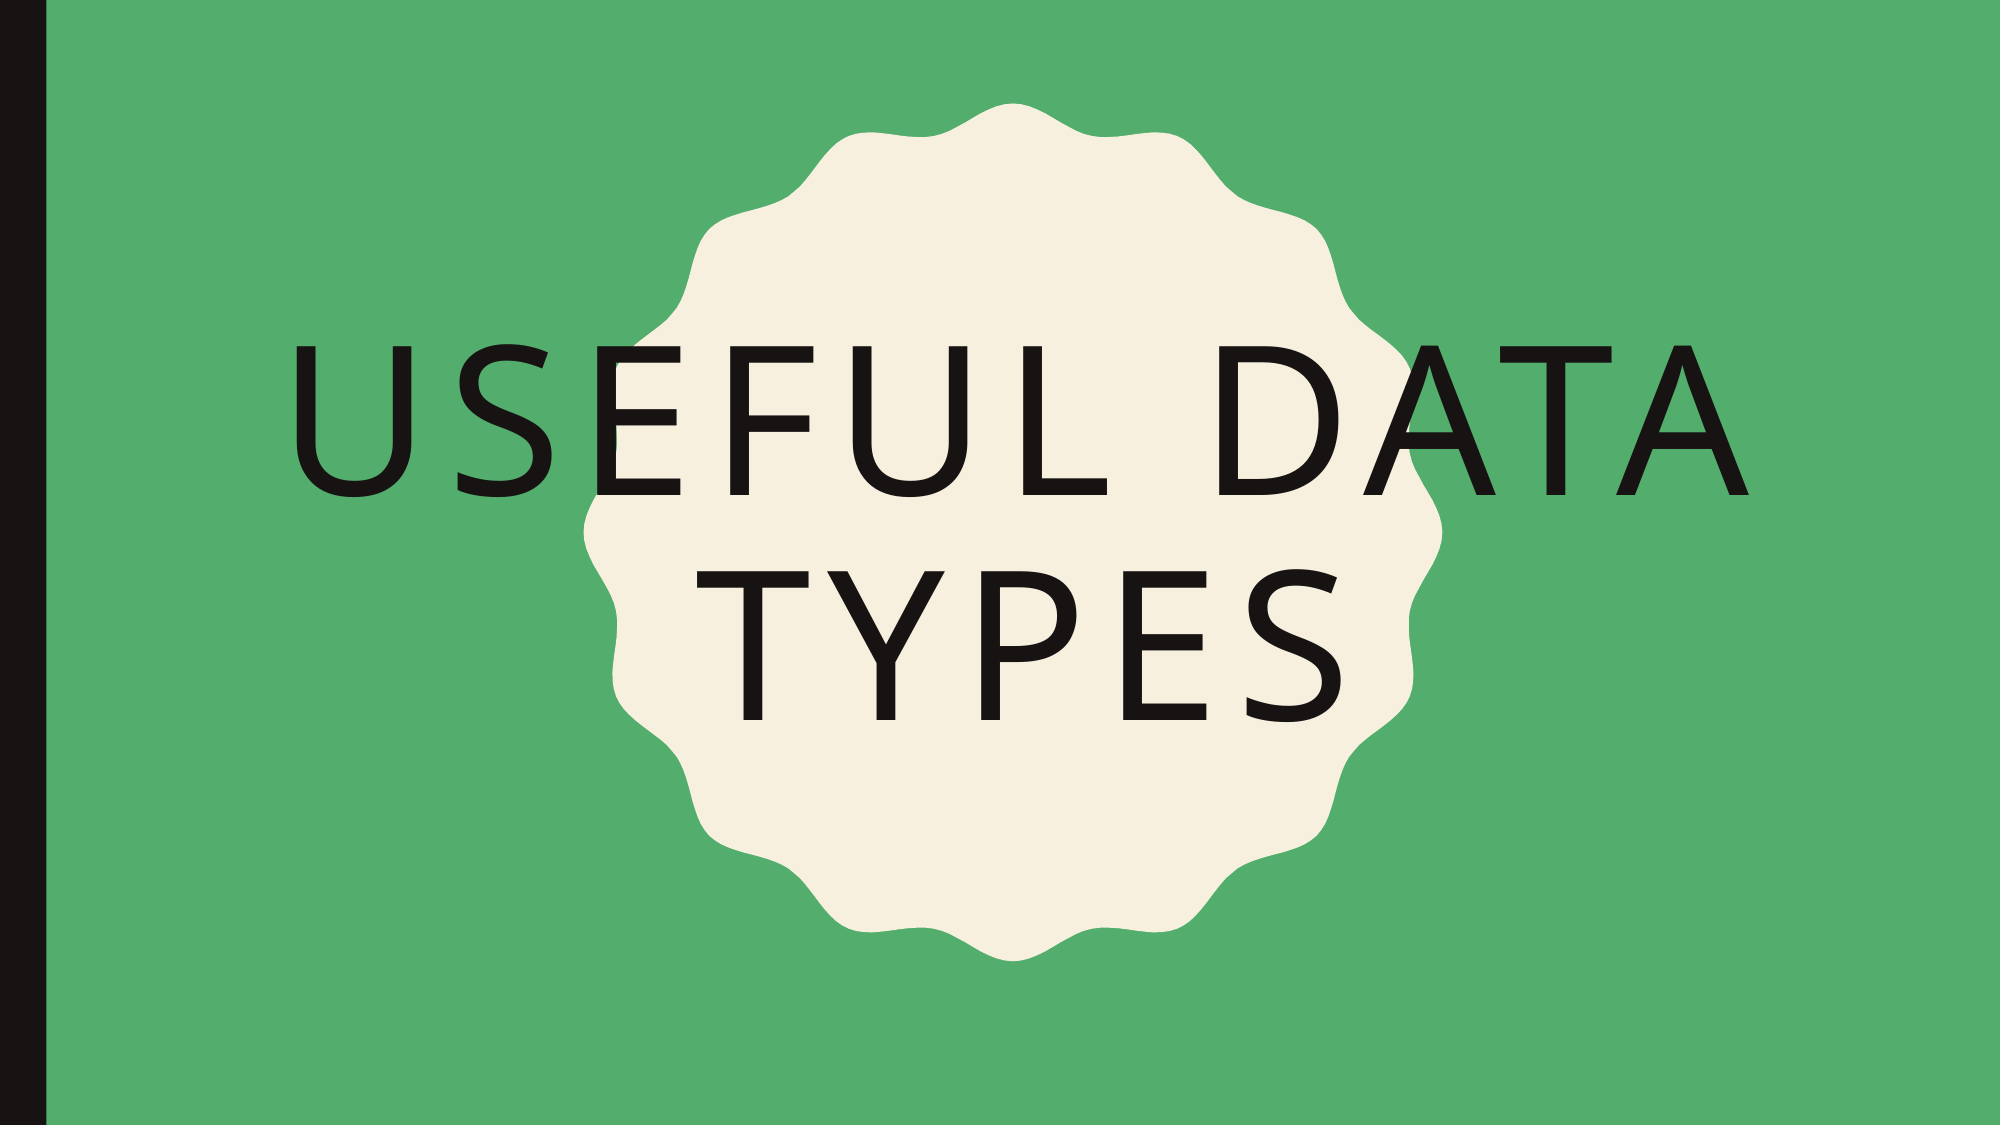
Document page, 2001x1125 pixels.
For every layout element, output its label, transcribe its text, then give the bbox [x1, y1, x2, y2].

title Useful data types [176, 180, 1870, 902]
